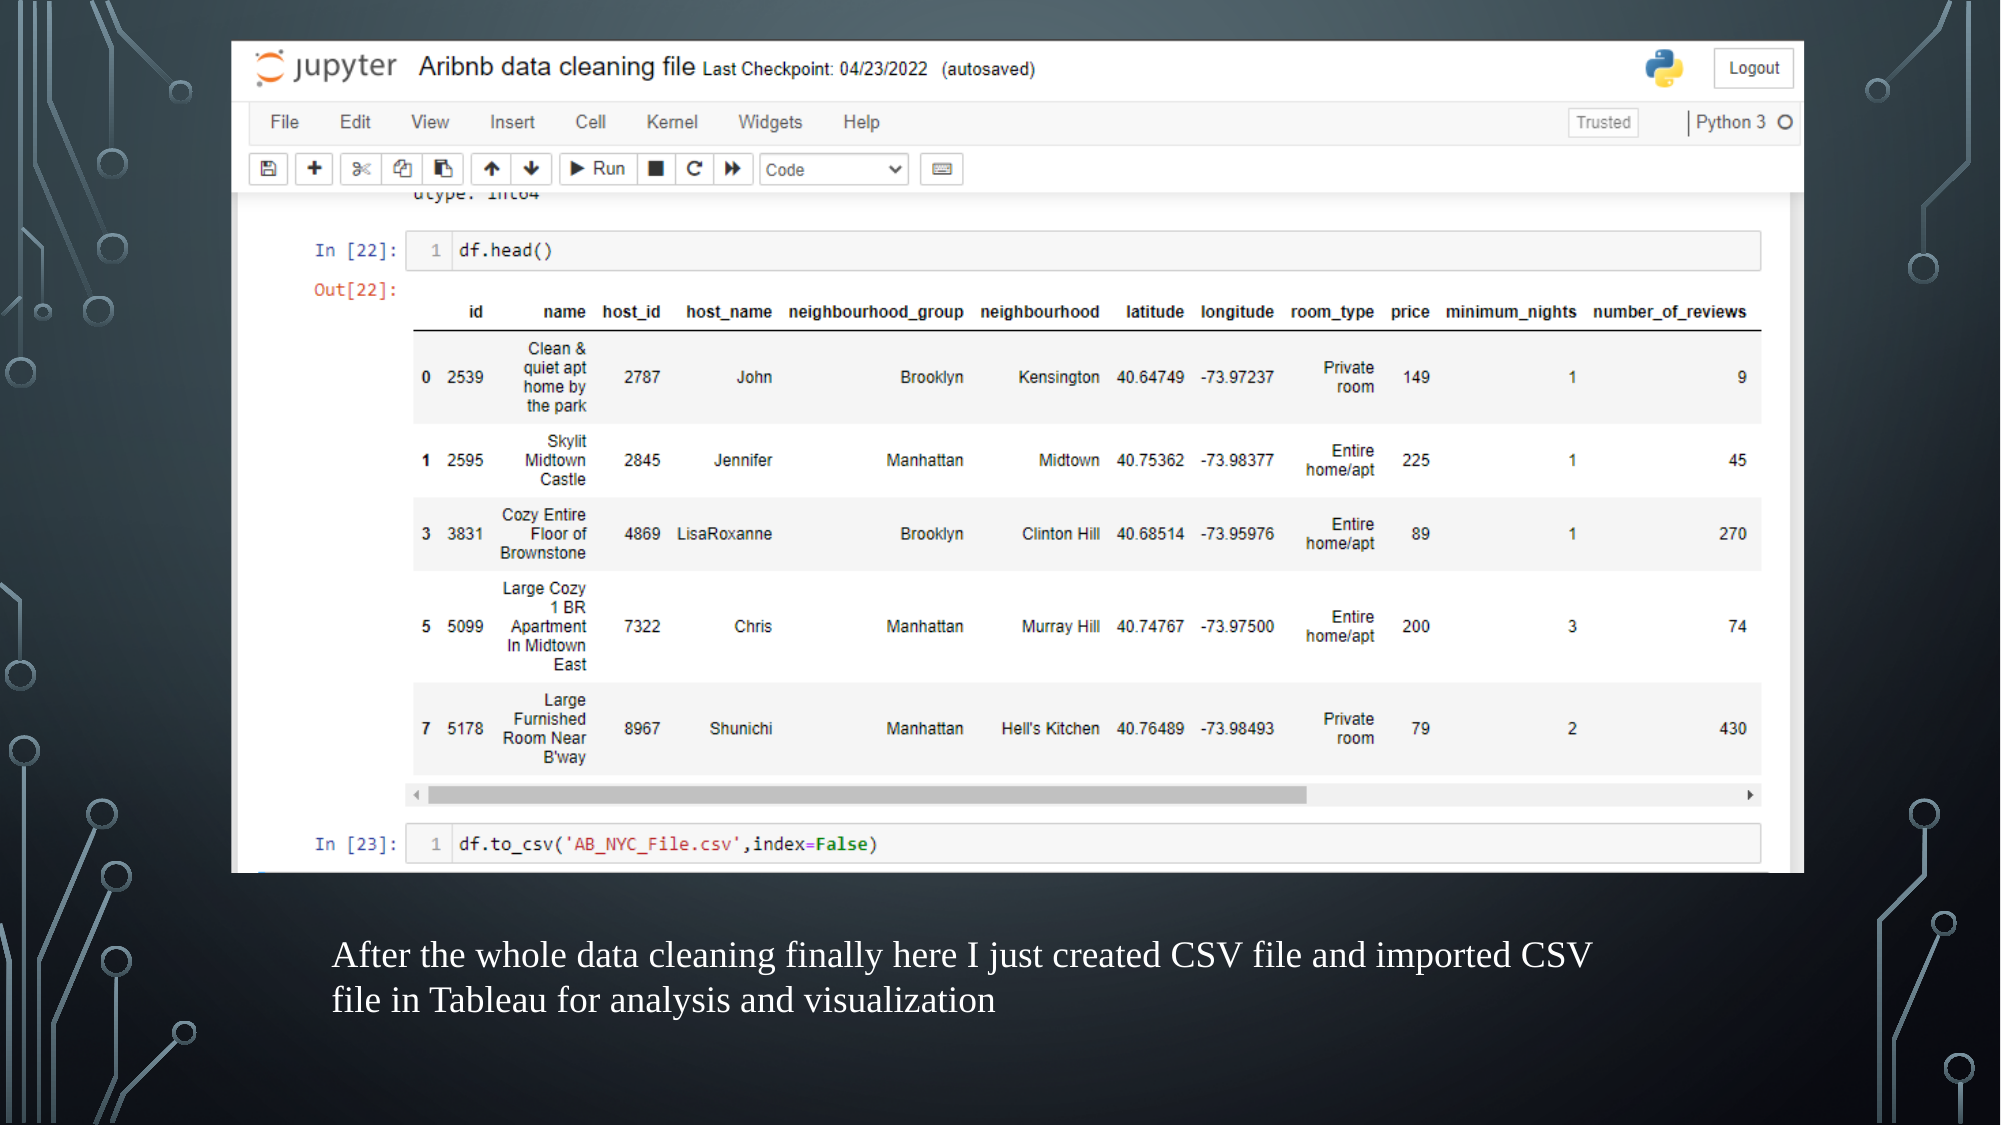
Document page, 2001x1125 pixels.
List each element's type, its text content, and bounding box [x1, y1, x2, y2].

picture [230, 39, 1805, 874]
text_box After the whole data cleaning finally here I just created CSV file and imported CSV file in Tableau for analysis and visualization [316, 922, 1646, 1028]
